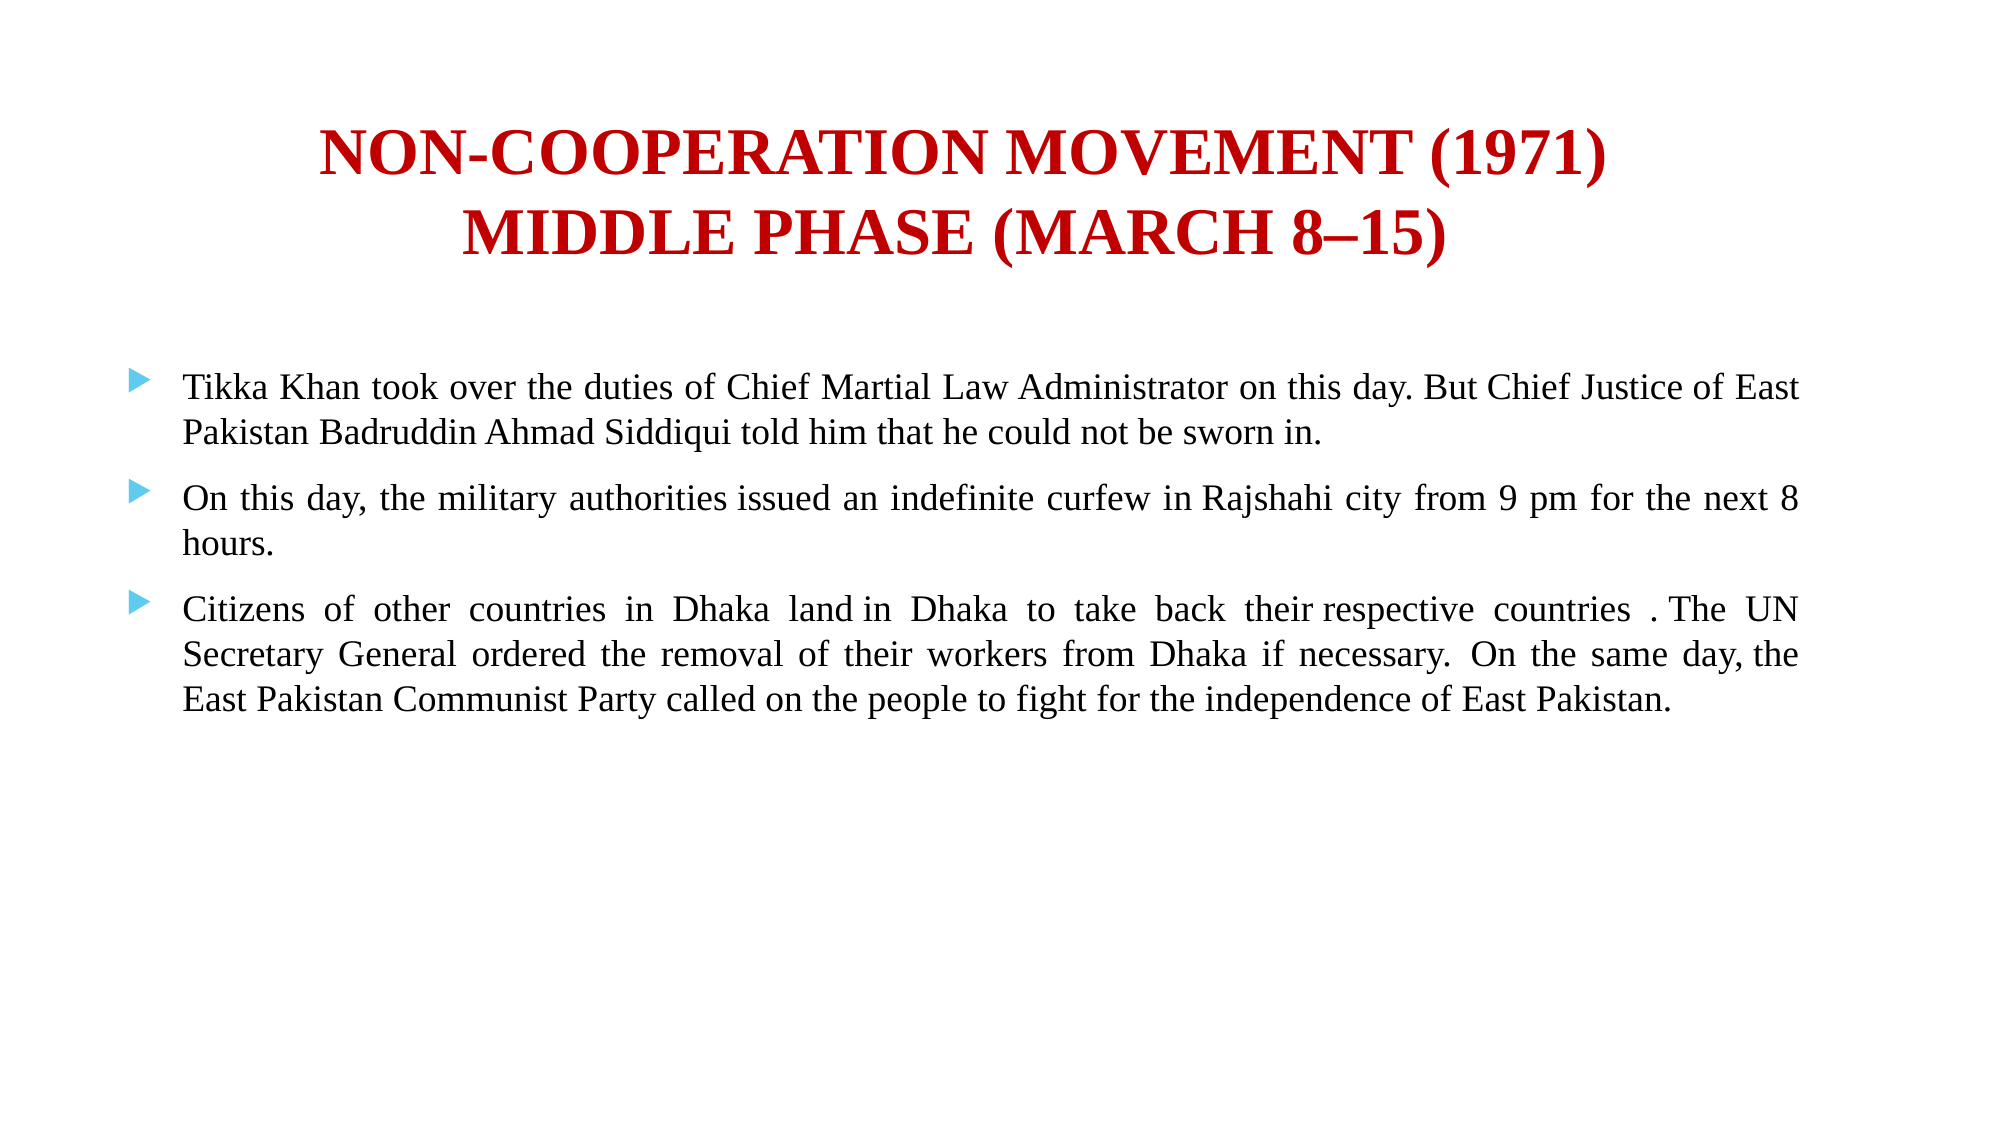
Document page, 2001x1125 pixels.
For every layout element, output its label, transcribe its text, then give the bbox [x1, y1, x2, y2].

list Tikka Khan took over the duties of Chief Martial Law Administrator on this day. But Chief Justice of East Pakistan Badruddin Ahmad Siddiqui told him that he could not be sworn in. On this day, the military authorities issued an indefinite curfew in Rajshahi city from 9 pm for the next 8 hours. Citizens of other countries in Dhaka land in Dhaka to take back their respective countries . The UN Secretary General ordered the removal of their workers from Dhaka if necessary. On the same day, the East Pakistan Communist Party called on the people to fight for the independence of East Pakistan. [111, 354, 1817, 992]
title NON-COOPERATION MOVEMENT (1971) MIDDLE PHASE (MARCH 8–15) [111, 99, 1817, 317]
